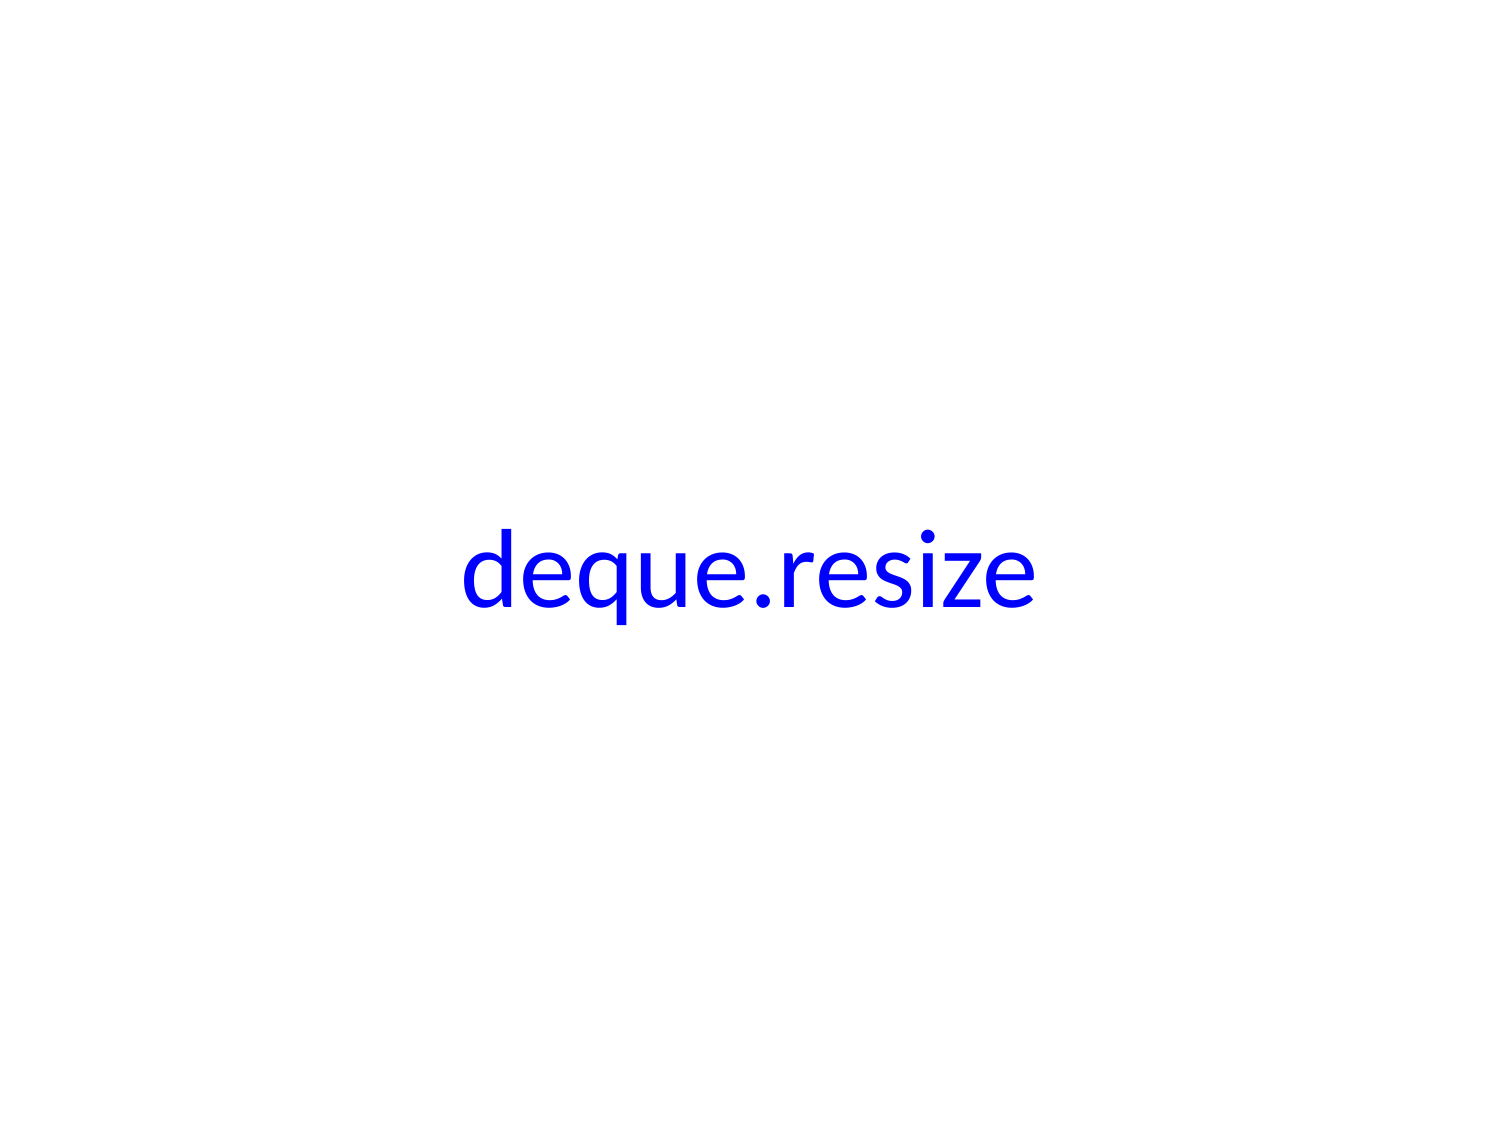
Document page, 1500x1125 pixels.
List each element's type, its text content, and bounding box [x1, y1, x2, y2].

title deque.resize [41, 444, 1459, 681]
